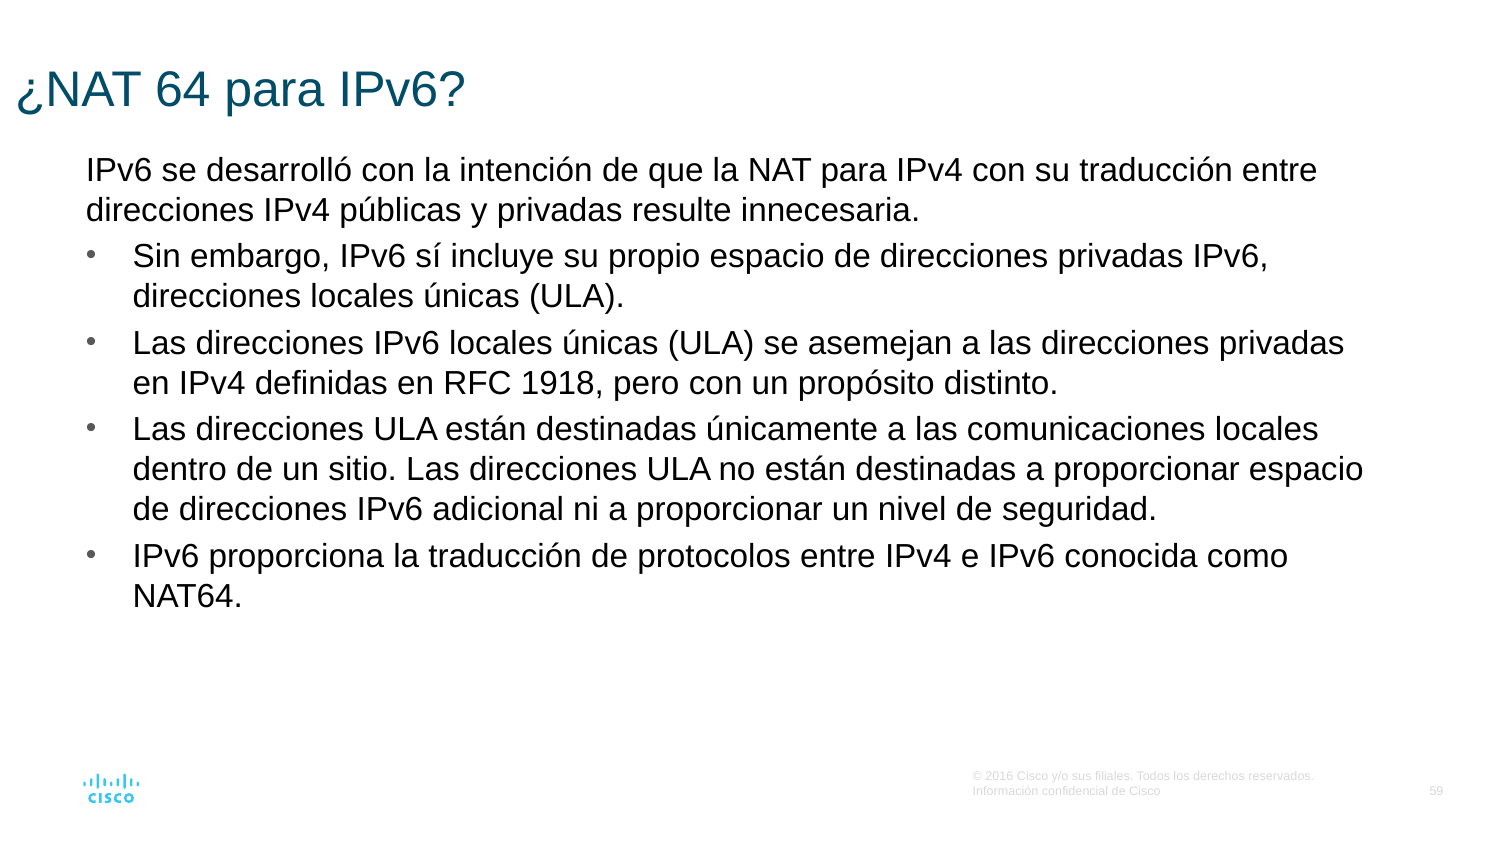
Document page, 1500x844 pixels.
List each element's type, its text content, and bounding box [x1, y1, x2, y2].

list IPv6 se desarrolló con la intención de que la NAT para IPv4 con su traducción entre direcciones IPv4 públicas y privadas resulte innecesaria. Sin embargo, IPv6 sí incluye su propio espacio de direcciones privadas IPv6, direcciones locales únicas (ULA). Las direcciones IPv6 locales únicas (ULA) se asemejan a las direcciones privadas en IPv4 definidas en RFC 1918, pero con un propósito distinto. Las direcciones ULA están destinadas únicamente a las comunicaciones locales dentro de un sitio. Las direcciones ULA no están destinadas a proporcionar espacio de direcciones IPv6 adicional ni a proporcionar un nivel de seguridad. IPv6 proporciona la traducción de protocolos entre IPv4 e IPv6 conocida como NAT64. [70, 140, 1385, 617]
title ¿NAT 64 para IPv6? [0, 0, 1369, 121]
